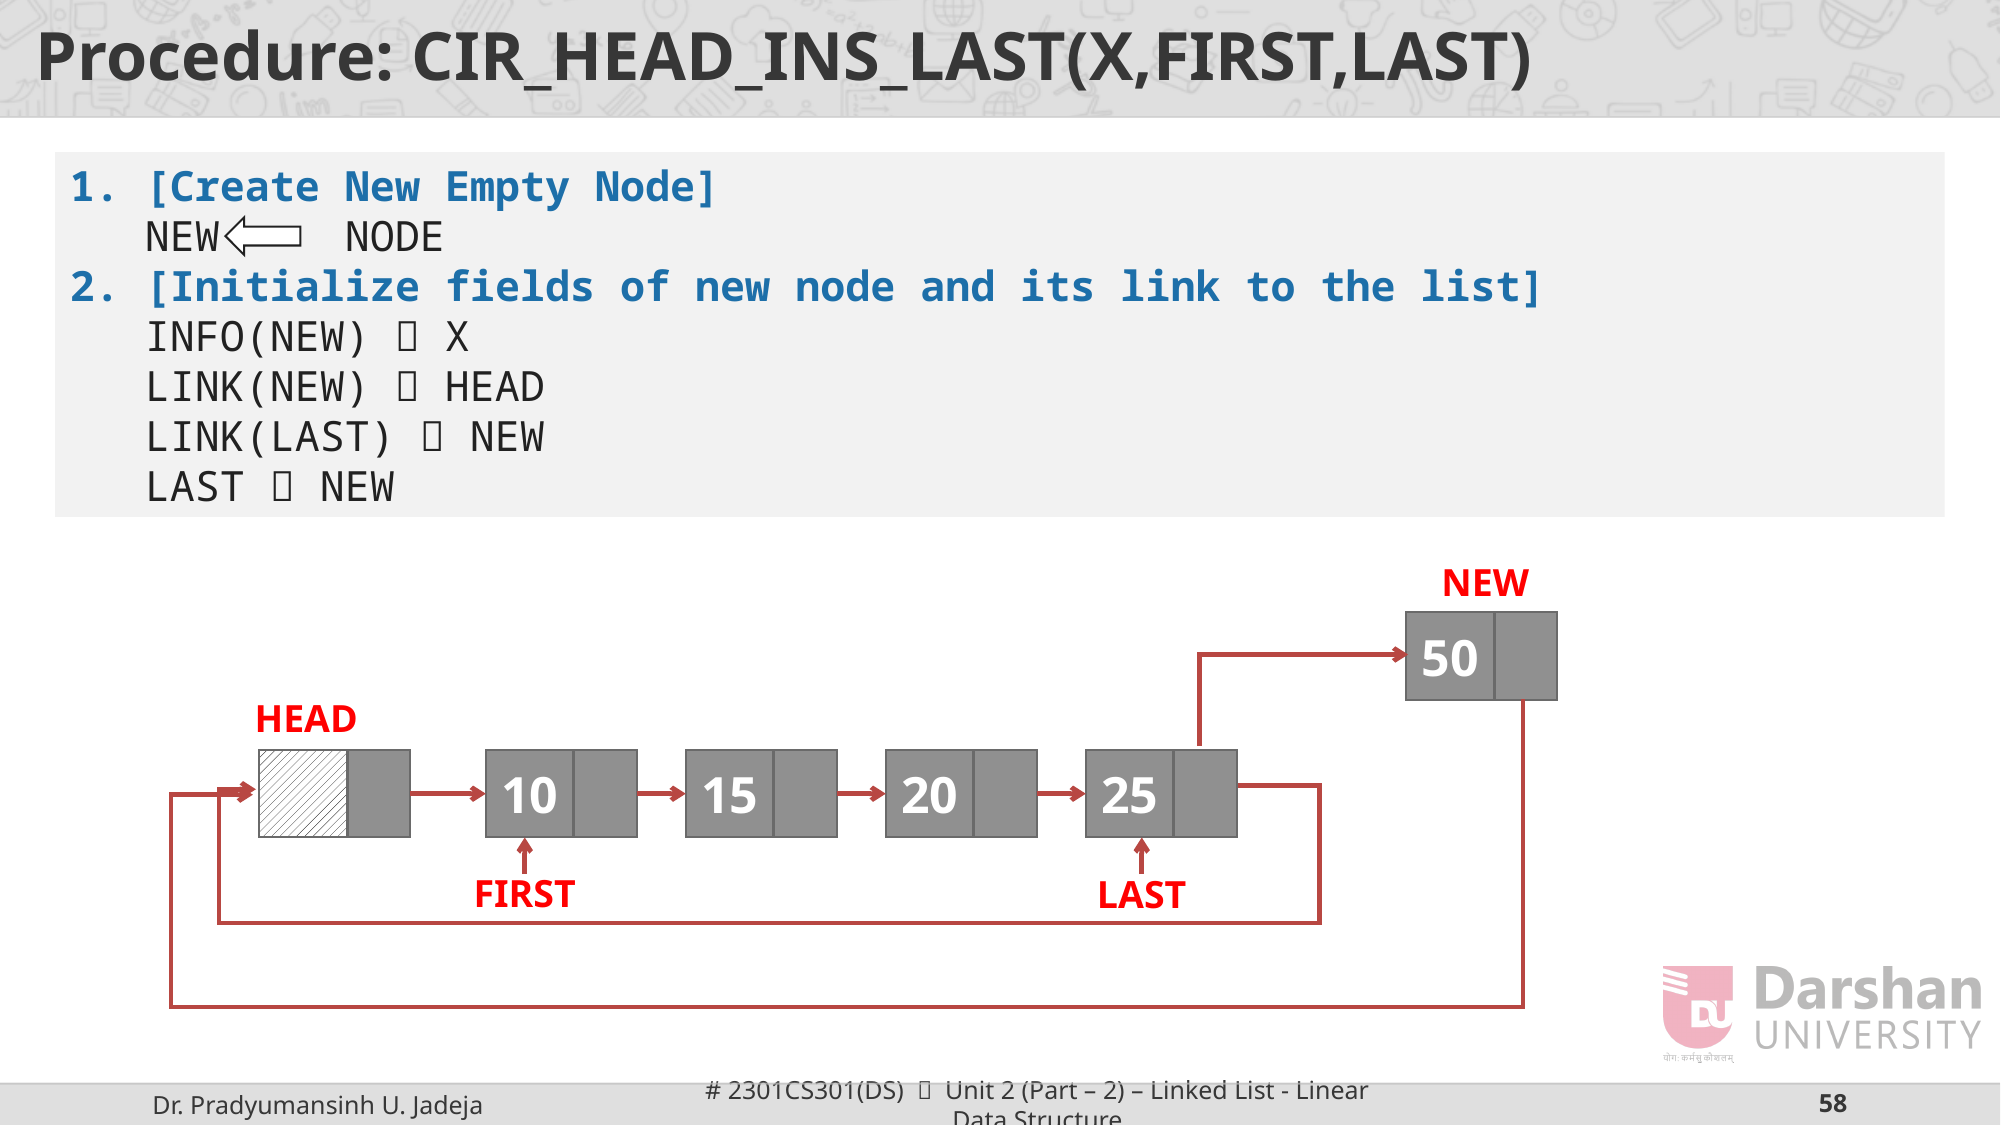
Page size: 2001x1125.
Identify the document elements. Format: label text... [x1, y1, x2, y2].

text_box 1. [Create New Empty Node] NEW NODE 2. [Initialize fields of new node and its link to the list] INFO(NEW)  X LINK(NEW)  HEAD LINK(LAST)  NEW LAST  NEW [55, 152, 1945, 517]
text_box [259, 749, 411, 838]
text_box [1085, 749, 1237, 838]
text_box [1406, 612, 1558, 700]
title Procedure: CIR_HEAD_INS_LAST(X,FIRST,LAST) [0, 0, 2000, 117]
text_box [1085, 837, 1198, 924]
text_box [485, 749, 637, 838]
text_box [223, 214, 302, 258]
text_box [685, 749, 837, 838]
text_box FIRST [1663, 966, 1981, 1063]
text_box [885, 749, 1037, 838]
text_box [218, 788, 244, 794]
text_box [170, 700, 1524, 1008]
text_box [1199, 647, 1406, 747]
text_box [241, 782, 259, 794]
text_box NEW [1426, 551, 1544, 611]
text_box HEAD [239, 687, 373, 748]
